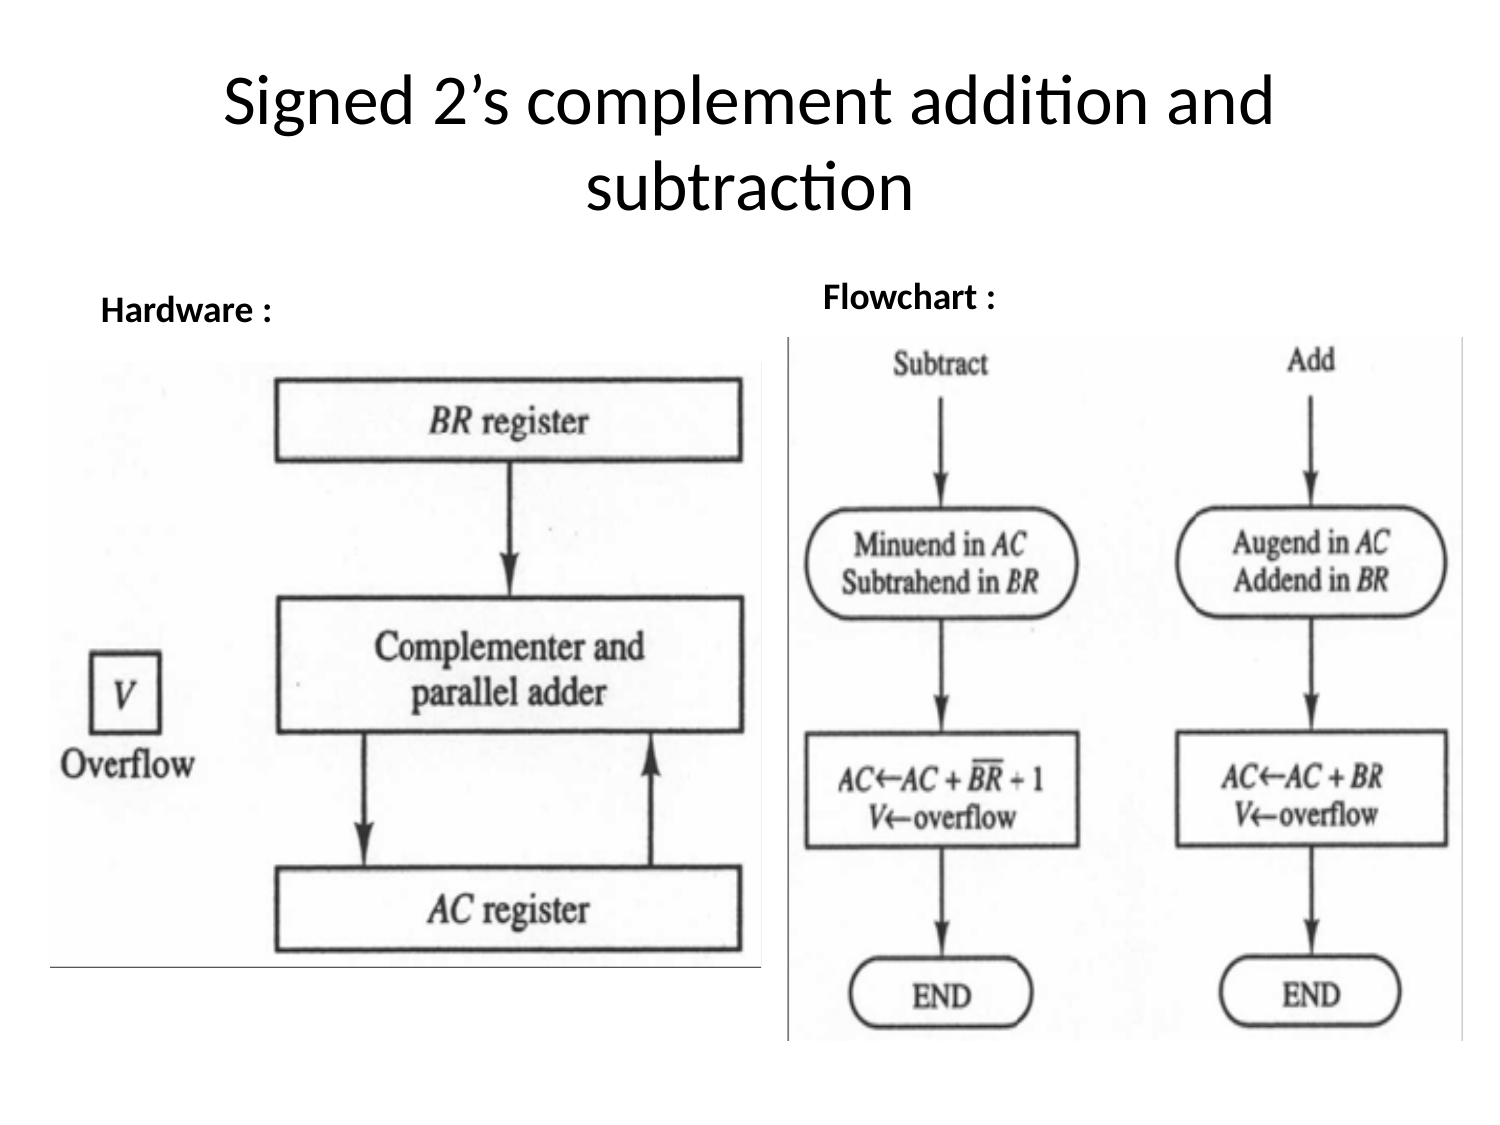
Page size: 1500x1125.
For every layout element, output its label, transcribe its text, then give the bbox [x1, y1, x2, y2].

picture [49, 362, 762, 968]
text_box Hardware : [86, 277, 288, 337]
picture [787, 337, 1463, 1041]
text_box Flowchart : [808, 264, 1012, 325]
title Signed 2’s complement addition and subtraction [75, 45, 1425, 233]
